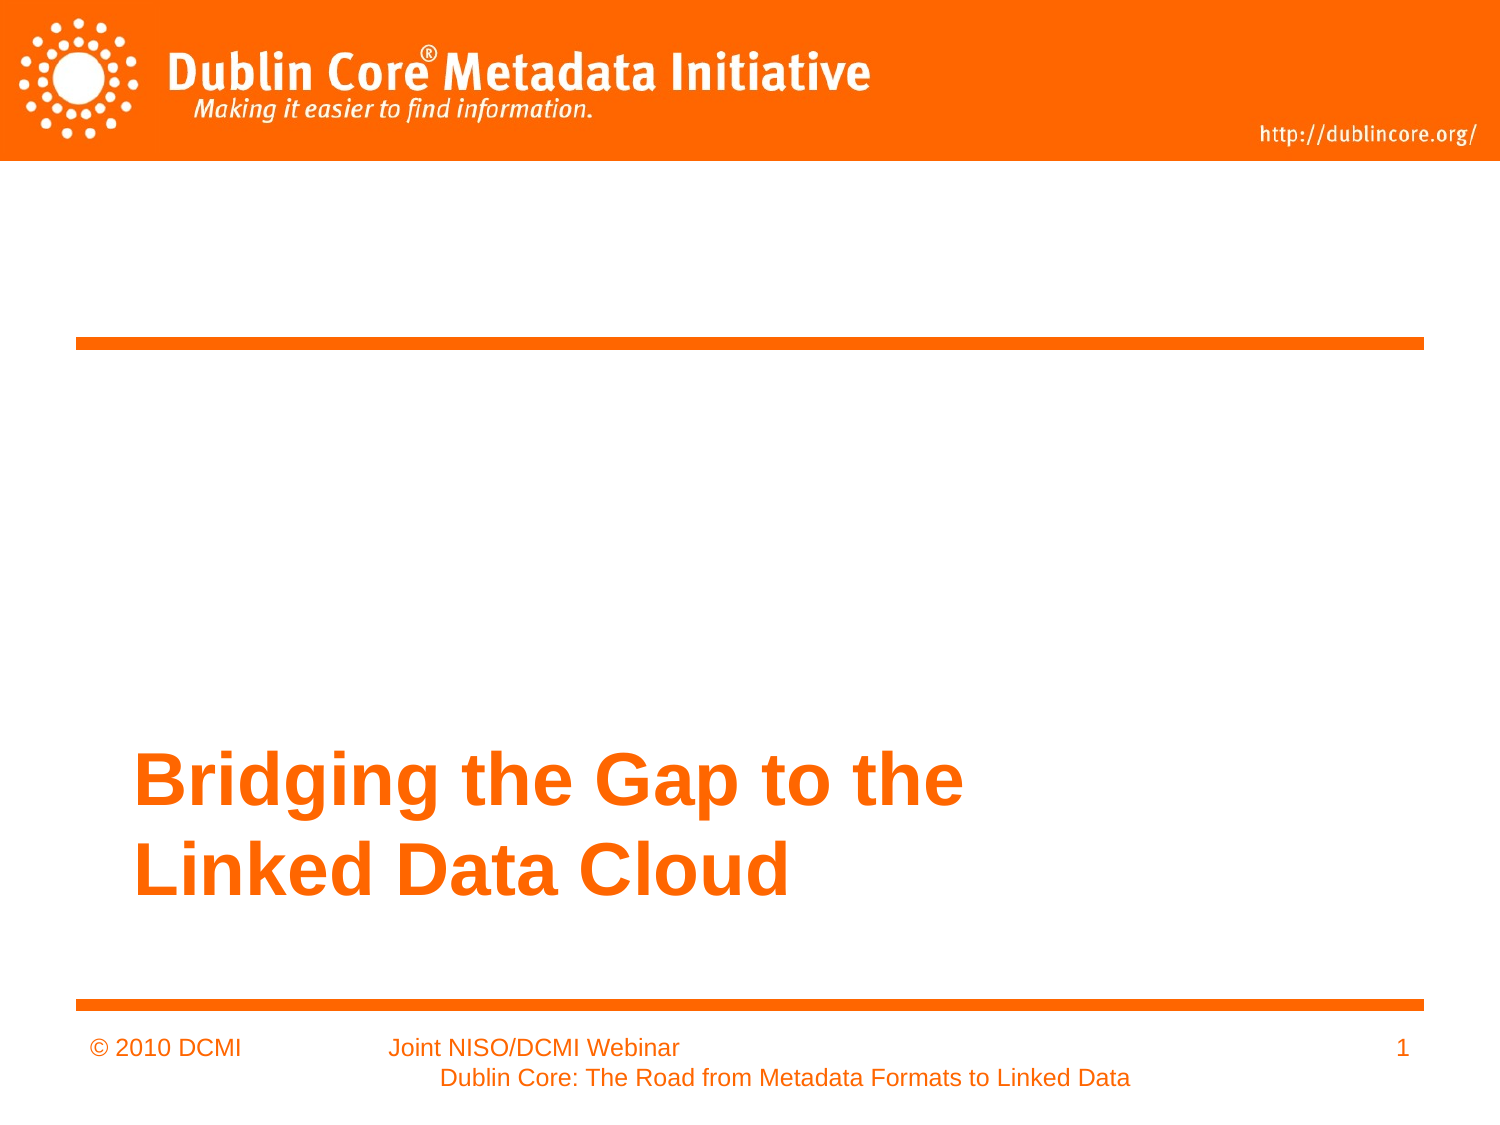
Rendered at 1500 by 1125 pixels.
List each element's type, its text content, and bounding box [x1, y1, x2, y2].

picture [76, 337, 1424, 350]
footer Joint NISO/DCMI Webinar Dublin Core: The Road from Metadata Formats to Linked Data [371, 1024, 1152, 1103]
picture [0, 0, 1500, 161]
picture [76, 999, 1424, 1011]
title Bridging the Gap to the Linked Data Cloud [118, 722, 1394, 947]
slide_number 1 [1163, 1024, 1426, 1103]
slide_number © 2010 DCMI [74, 1024, 361, 1103]
